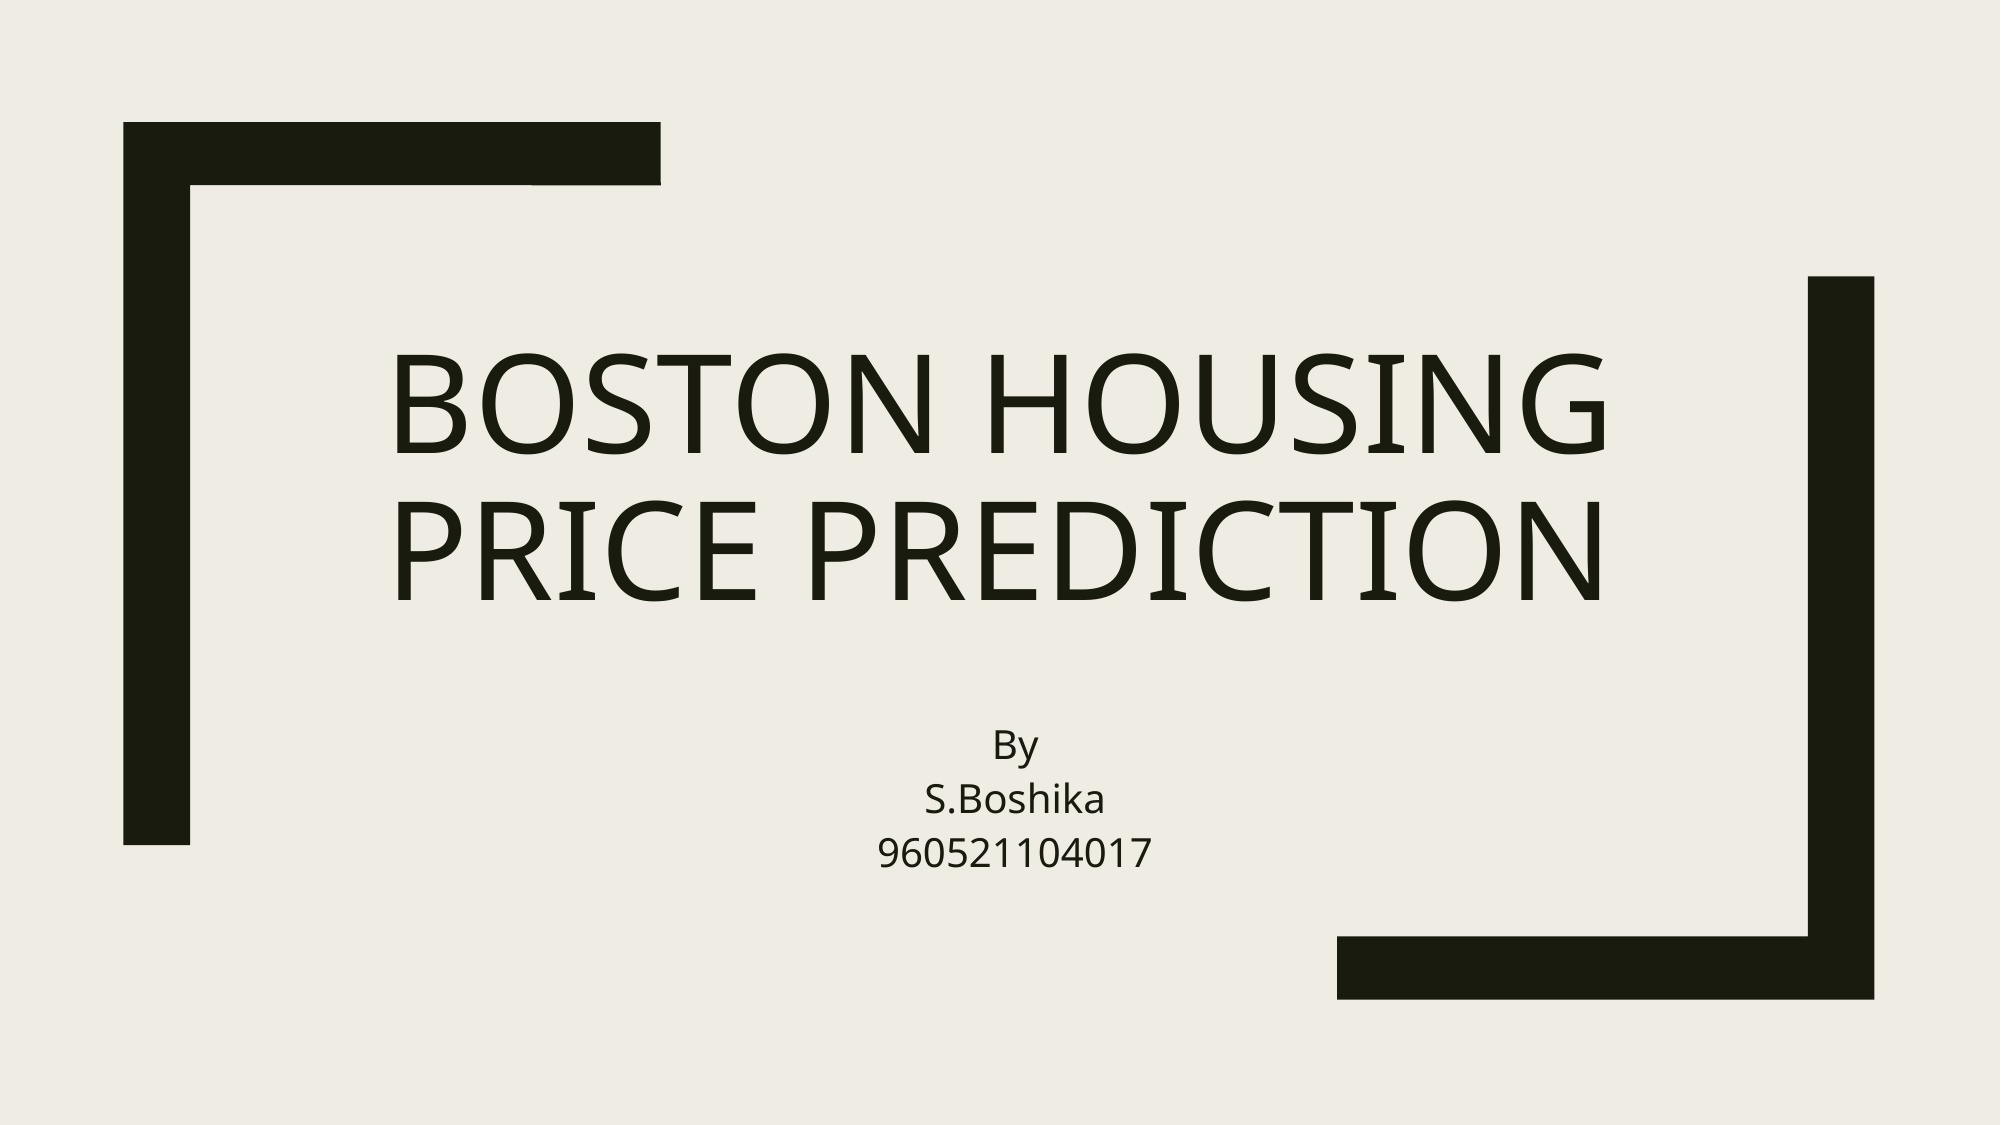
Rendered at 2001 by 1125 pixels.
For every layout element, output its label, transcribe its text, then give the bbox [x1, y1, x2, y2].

title Boston housing price prediction [314, 293, 1686, 638]
subtitle By S.Boshika 960521104017 [454, 705, 1576, 884]
